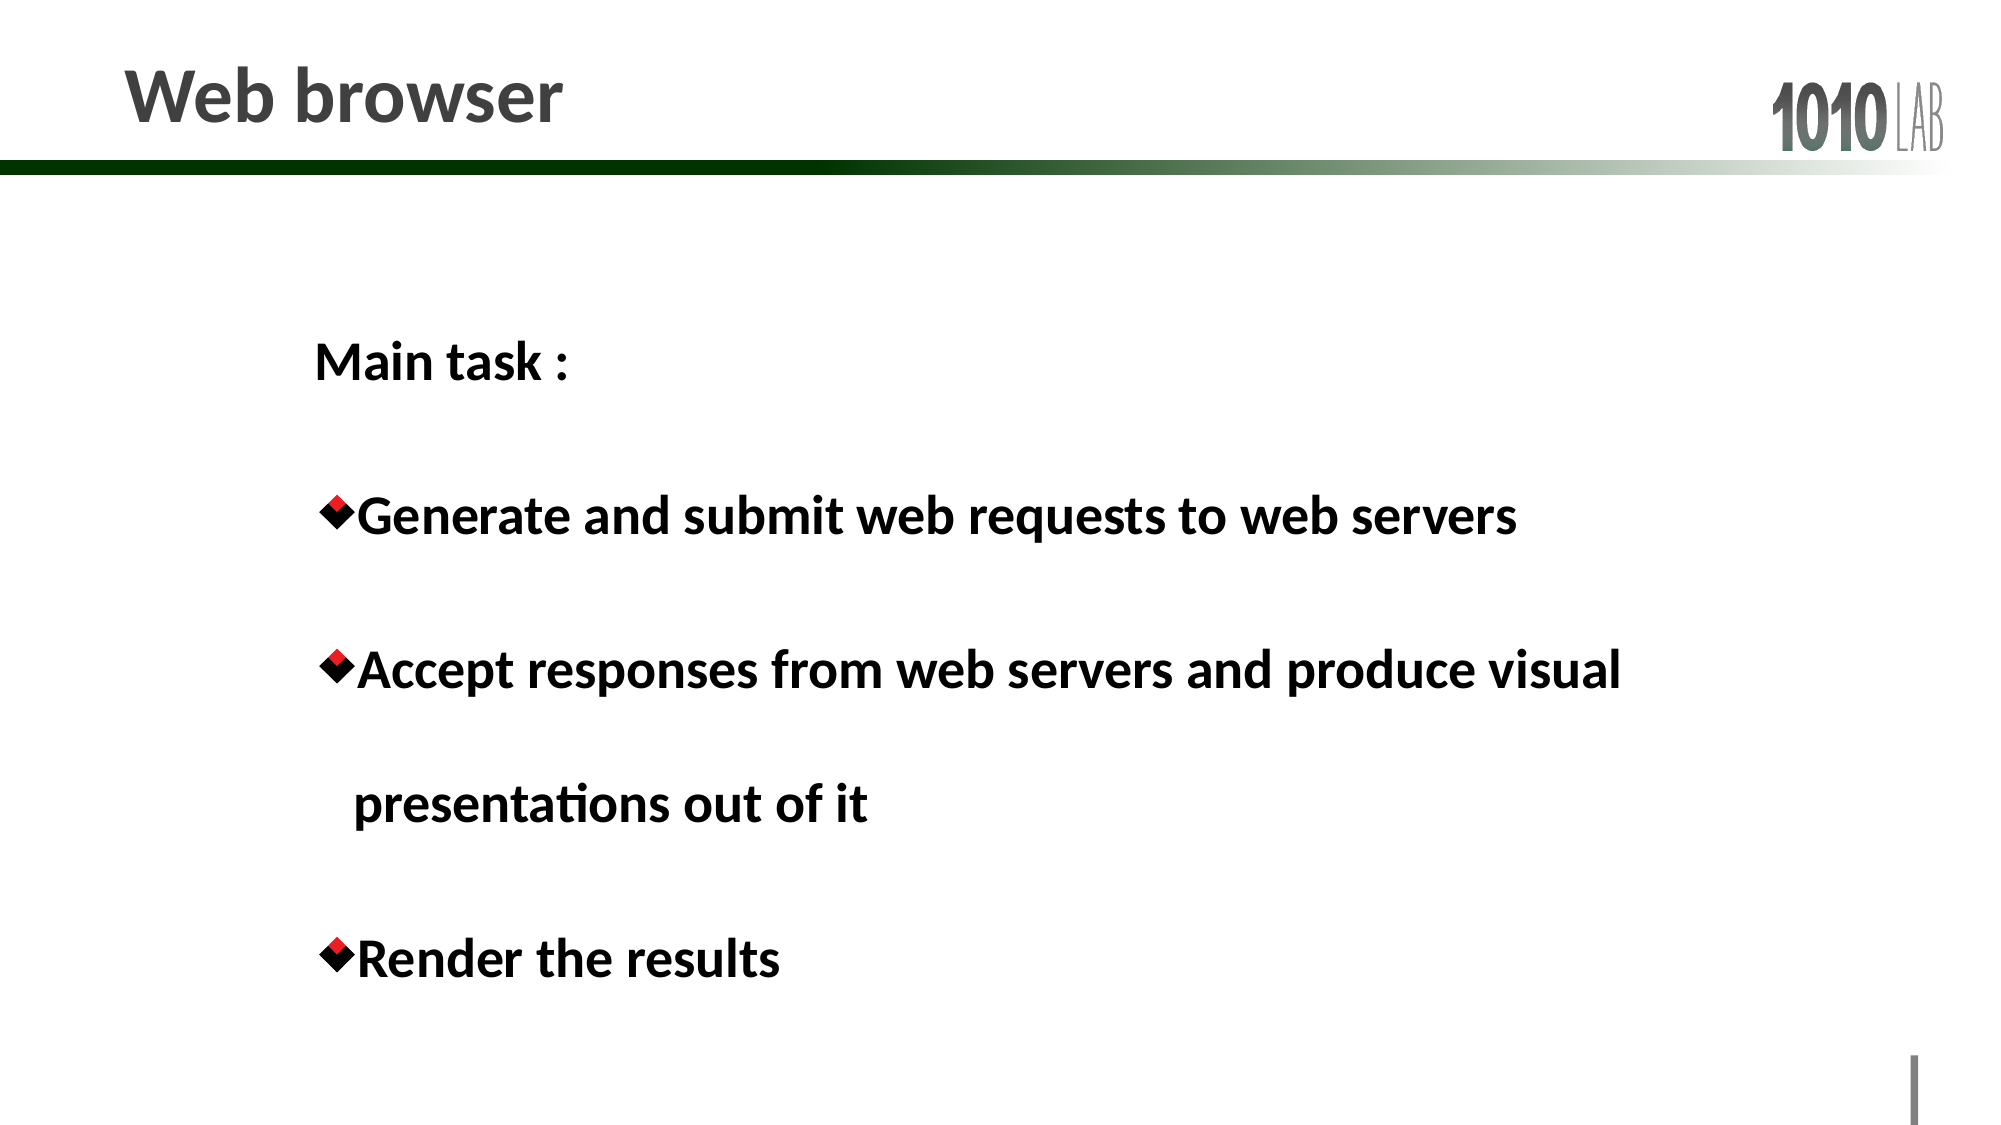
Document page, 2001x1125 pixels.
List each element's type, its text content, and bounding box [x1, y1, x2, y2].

picture [314, 490, 360, 535]
title Web browser [109, 25, 1676, 168]
picture [314, 644, 360, 689]
picture [314, 932, 360, 978]
list Main task : Generate and submit web requests to web servers Accept responses from web servers and produce visual presentations out of it Render the results [299, 250, 1695, 1001]
